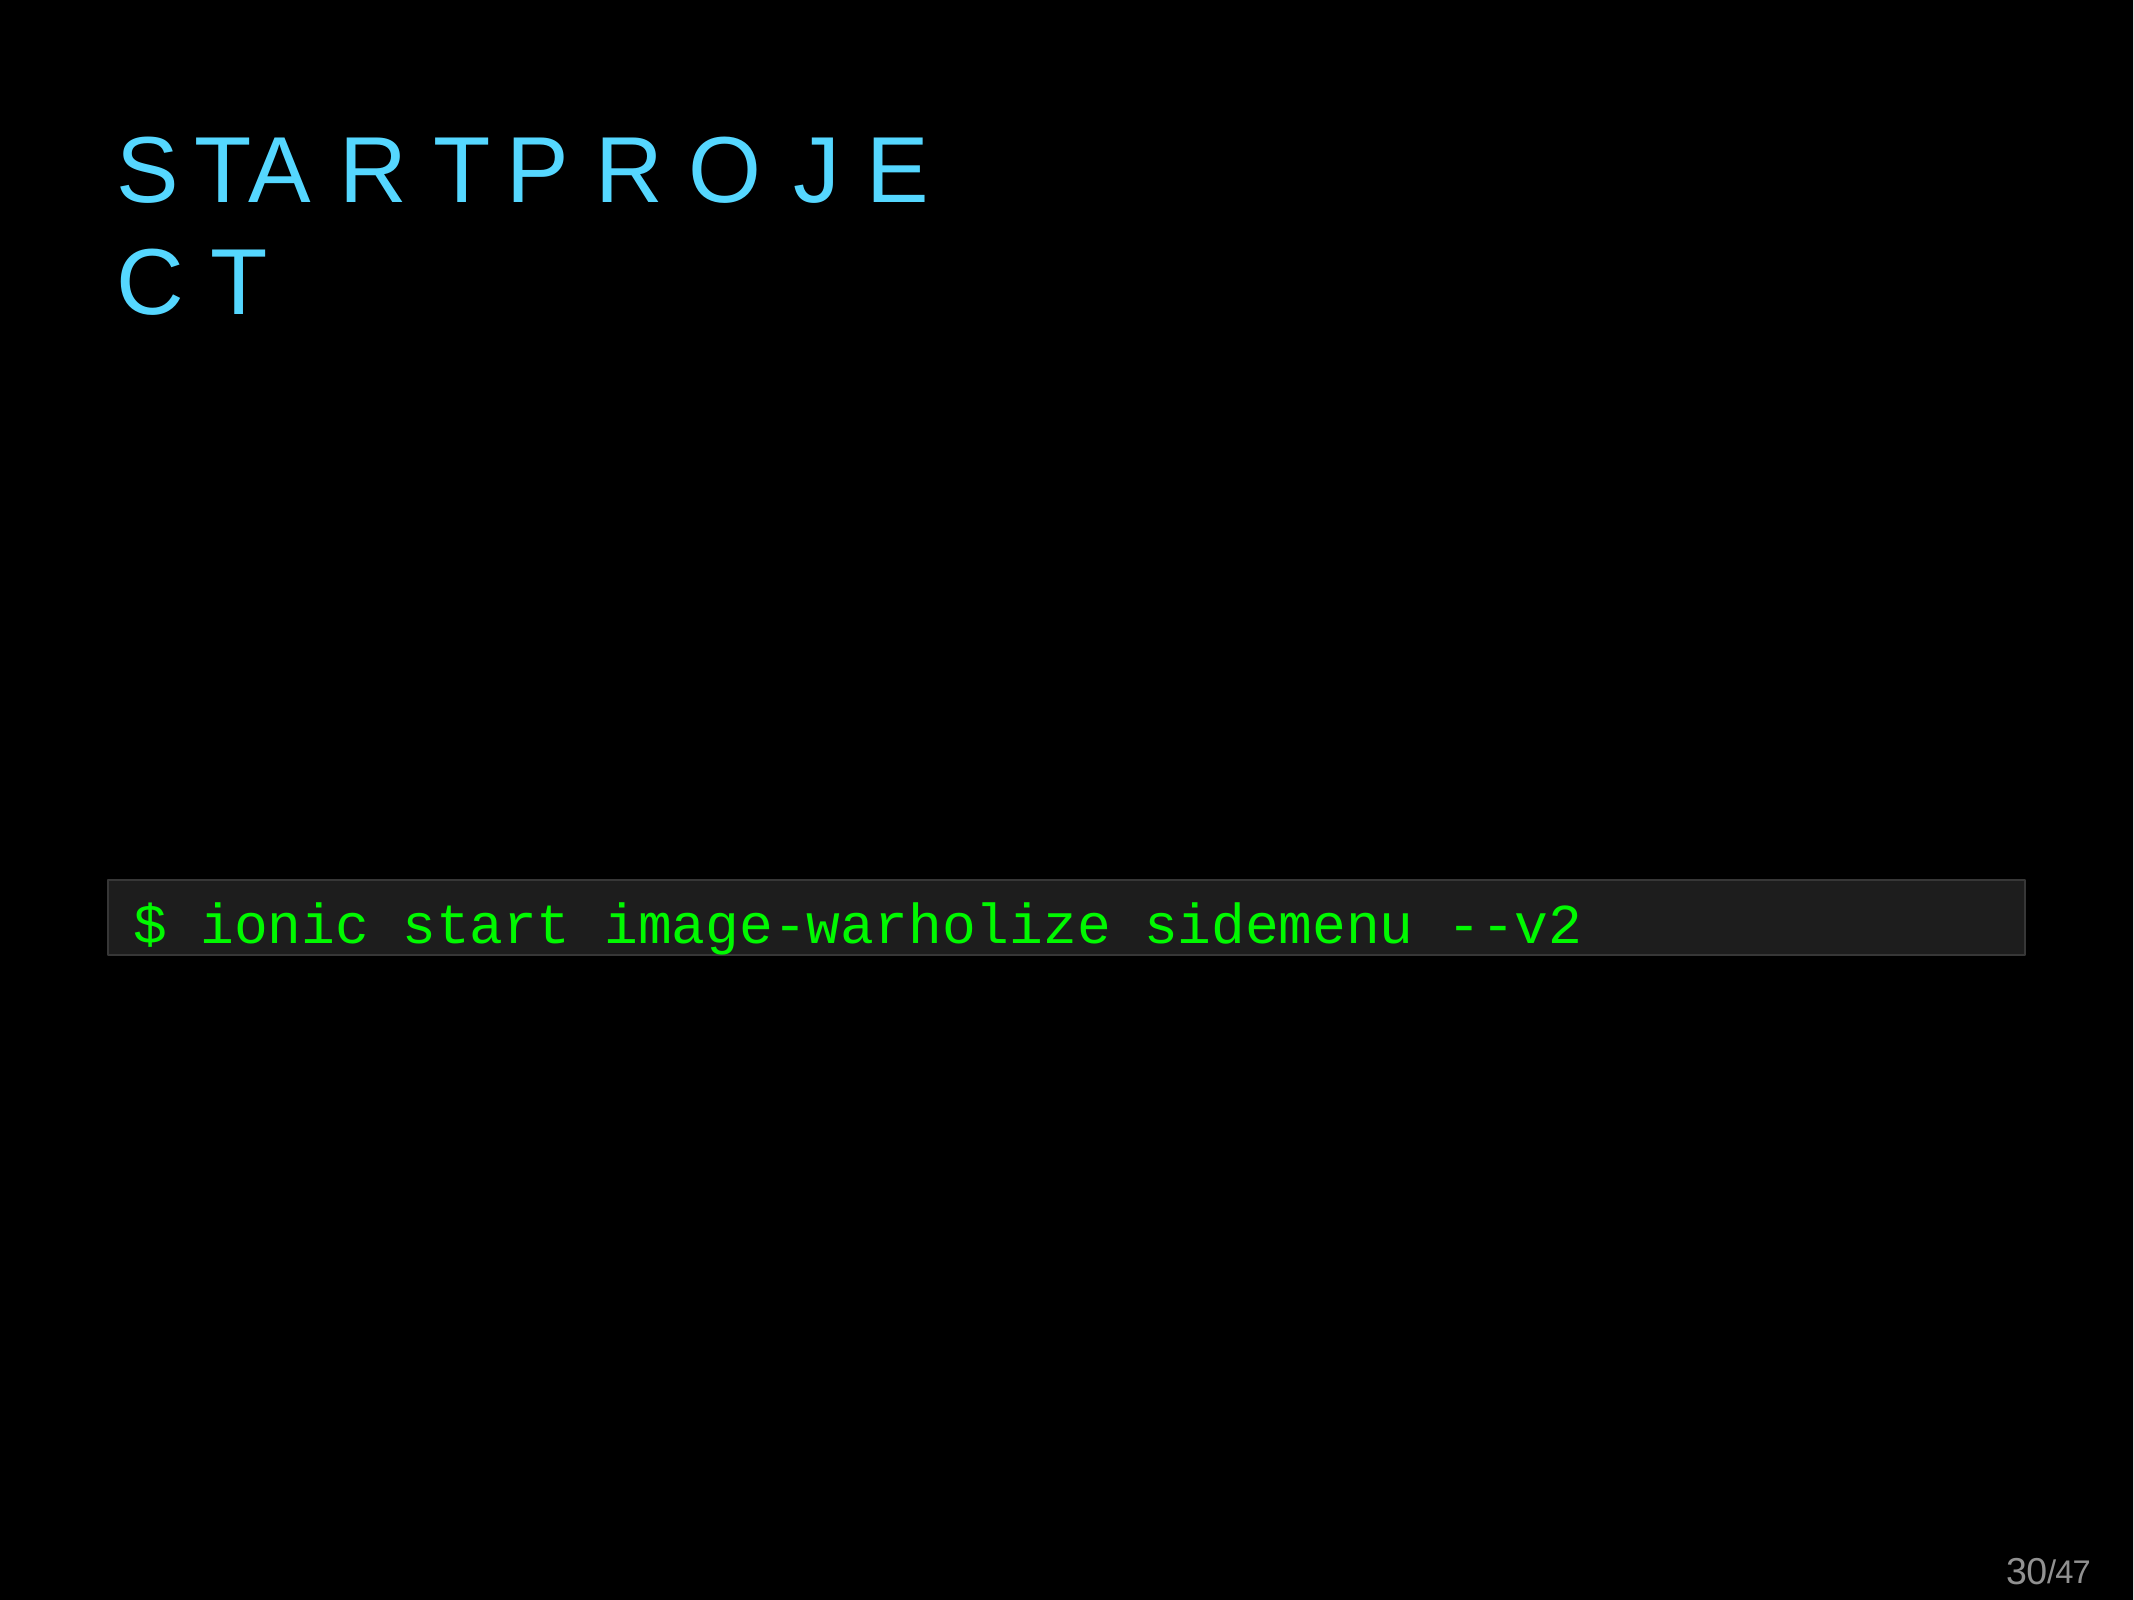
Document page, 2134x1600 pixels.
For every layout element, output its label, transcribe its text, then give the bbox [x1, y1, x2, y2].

text_box S TA R T P R O J E C T [114, 106, 1006, 334]
slide_number 26/47 [2001, 1524, 2101, 1600]
text_box $ ionic start image-warholize sidemenu --v2 [108, 879, 2025, 955]
